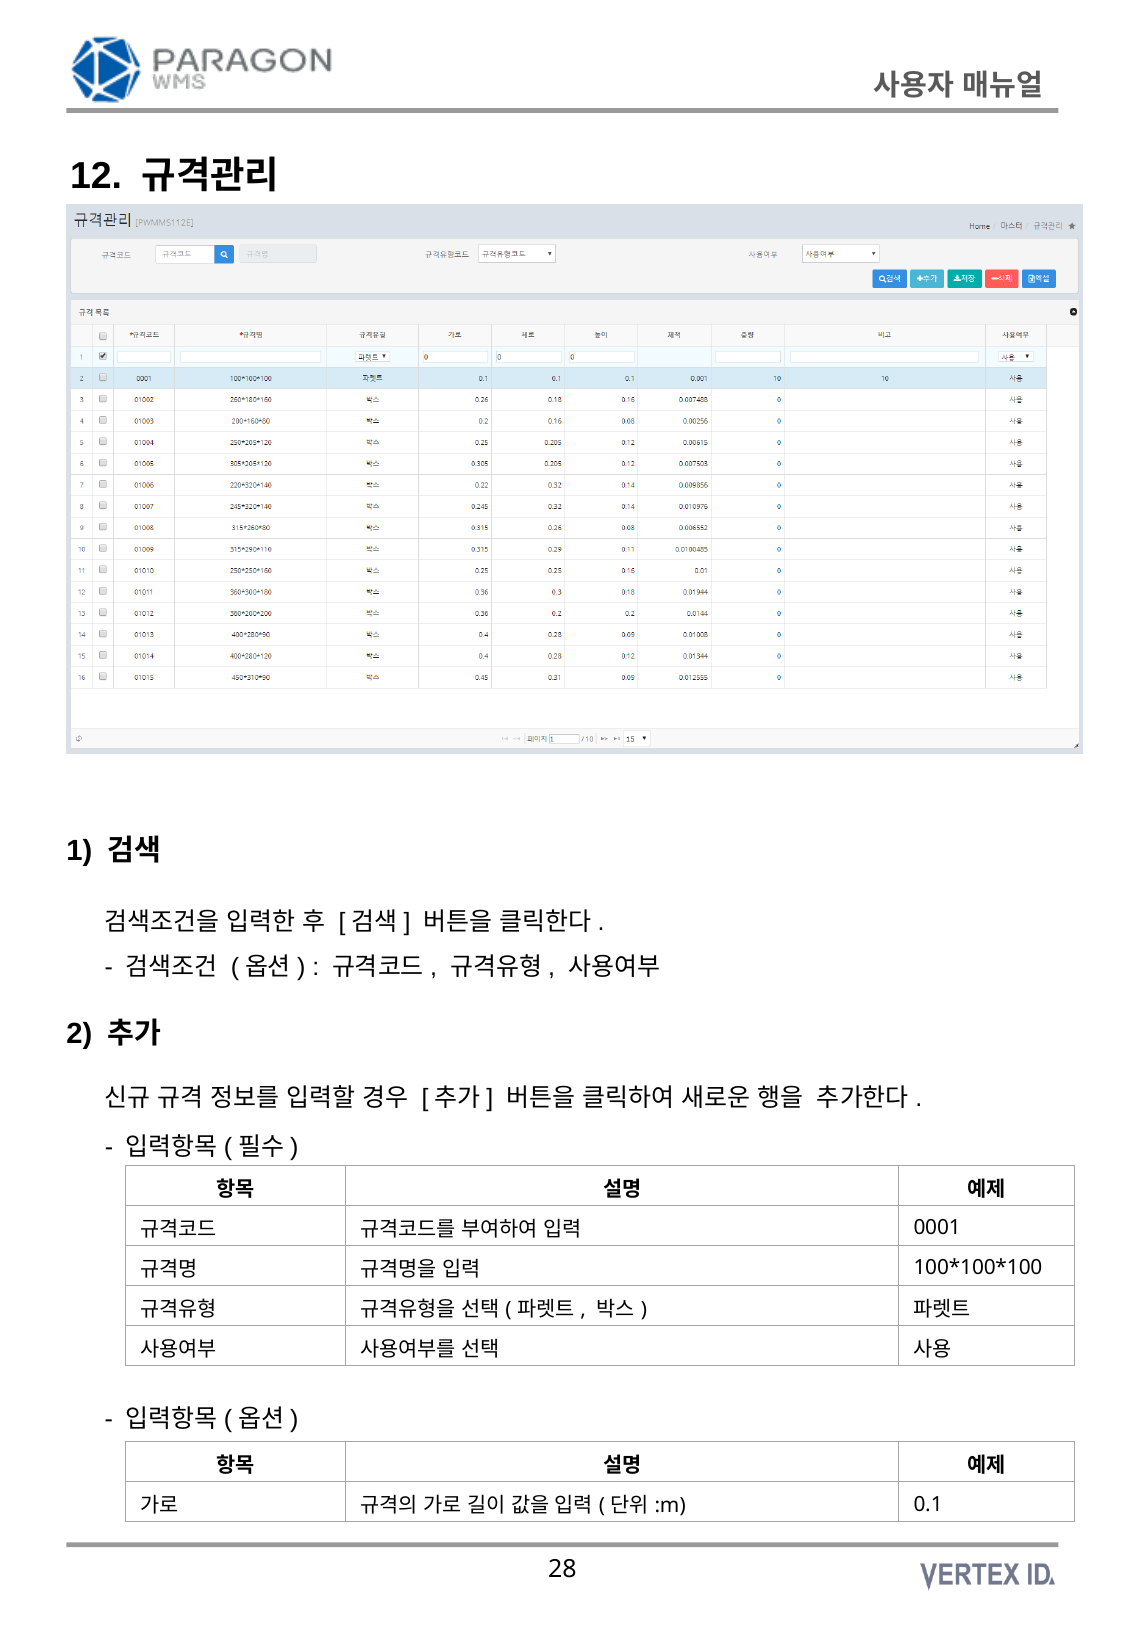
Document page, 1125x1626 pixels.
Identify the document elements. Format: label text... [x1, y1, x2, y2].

text_box 12. 규격관리 [55, 121, 295, 204]
table_cell 규격유형 [126, 1286, 345, 1325]
text_box - 입력항목(옵션) [89, 1380, 1075, 1441]
table_cell 규격코드 [126, 1206, 345, 1245]
table_cell 0001 [899, 1206, 1074, 1245]
text_box - 입력항목(필수) [89, 1107, 1075, 1168]
table_cell 사용여부를 선택 [346, 1326, 898, 1365]
table_cell 사용 [899, 1326, 1074, 1365]
table_cell 100*100*100 [899, 1246, 1074, 1285]
text_box 검색조건을 입력한 후 [검색] 버튼을 클릭한다. - 검색조건 (옵션) : 규격코드, 규격유형, 사용여부 [89, 883, 1075, 988]
table_cell 파렛트 [899, 1286, 1074, 1325]
table_cell 0.1 [899, 1482, 1074, 1521]
text_box 신규 규격 정보를 입력할 경우 [추가] 버튼을 클릭하여 새로운 행을 추가한다. [89, 1058, 1075, 1107]
table_header 항목 [126, 1168, 345, 1205]
text_box 2) 추가 [51, 1006, 177, 1057]
picture [66, 35, 340, 106]
table_header 설명 [346, 1442, 898, 1481]
table_cell 규격의 가로 길이 값을 입력(단위:m) [346, 1482, 898, 1521]
table_header 설명 [346, 1168, 898, 1205]
picture [66, 204, 1084, 755]
table_header 예제 [899, 1168, 1074, 1205]
table_cell 규격유형을 선택(파렛트, 박스) [346, 1286, 898, 1325]
table_cell 규격명 [126, 1246, 345, 1285]
table_header 항목 [126, 1442, 345, 1481]
table_cell 사용여부 [126, 1326, 345, 1365]
table_cell 가로 [126, 1482, 345, 1521]
text_box 1) 검색 [51, 824, 177, 874]
table_header 예제 [899, 1442, 1074, 1481]
table_cell 규격코드를 부여하여 입력 [346, 1206, 898, 1245]
table_cell 규격명을 입력 [346, 1246, 898, 1285]
